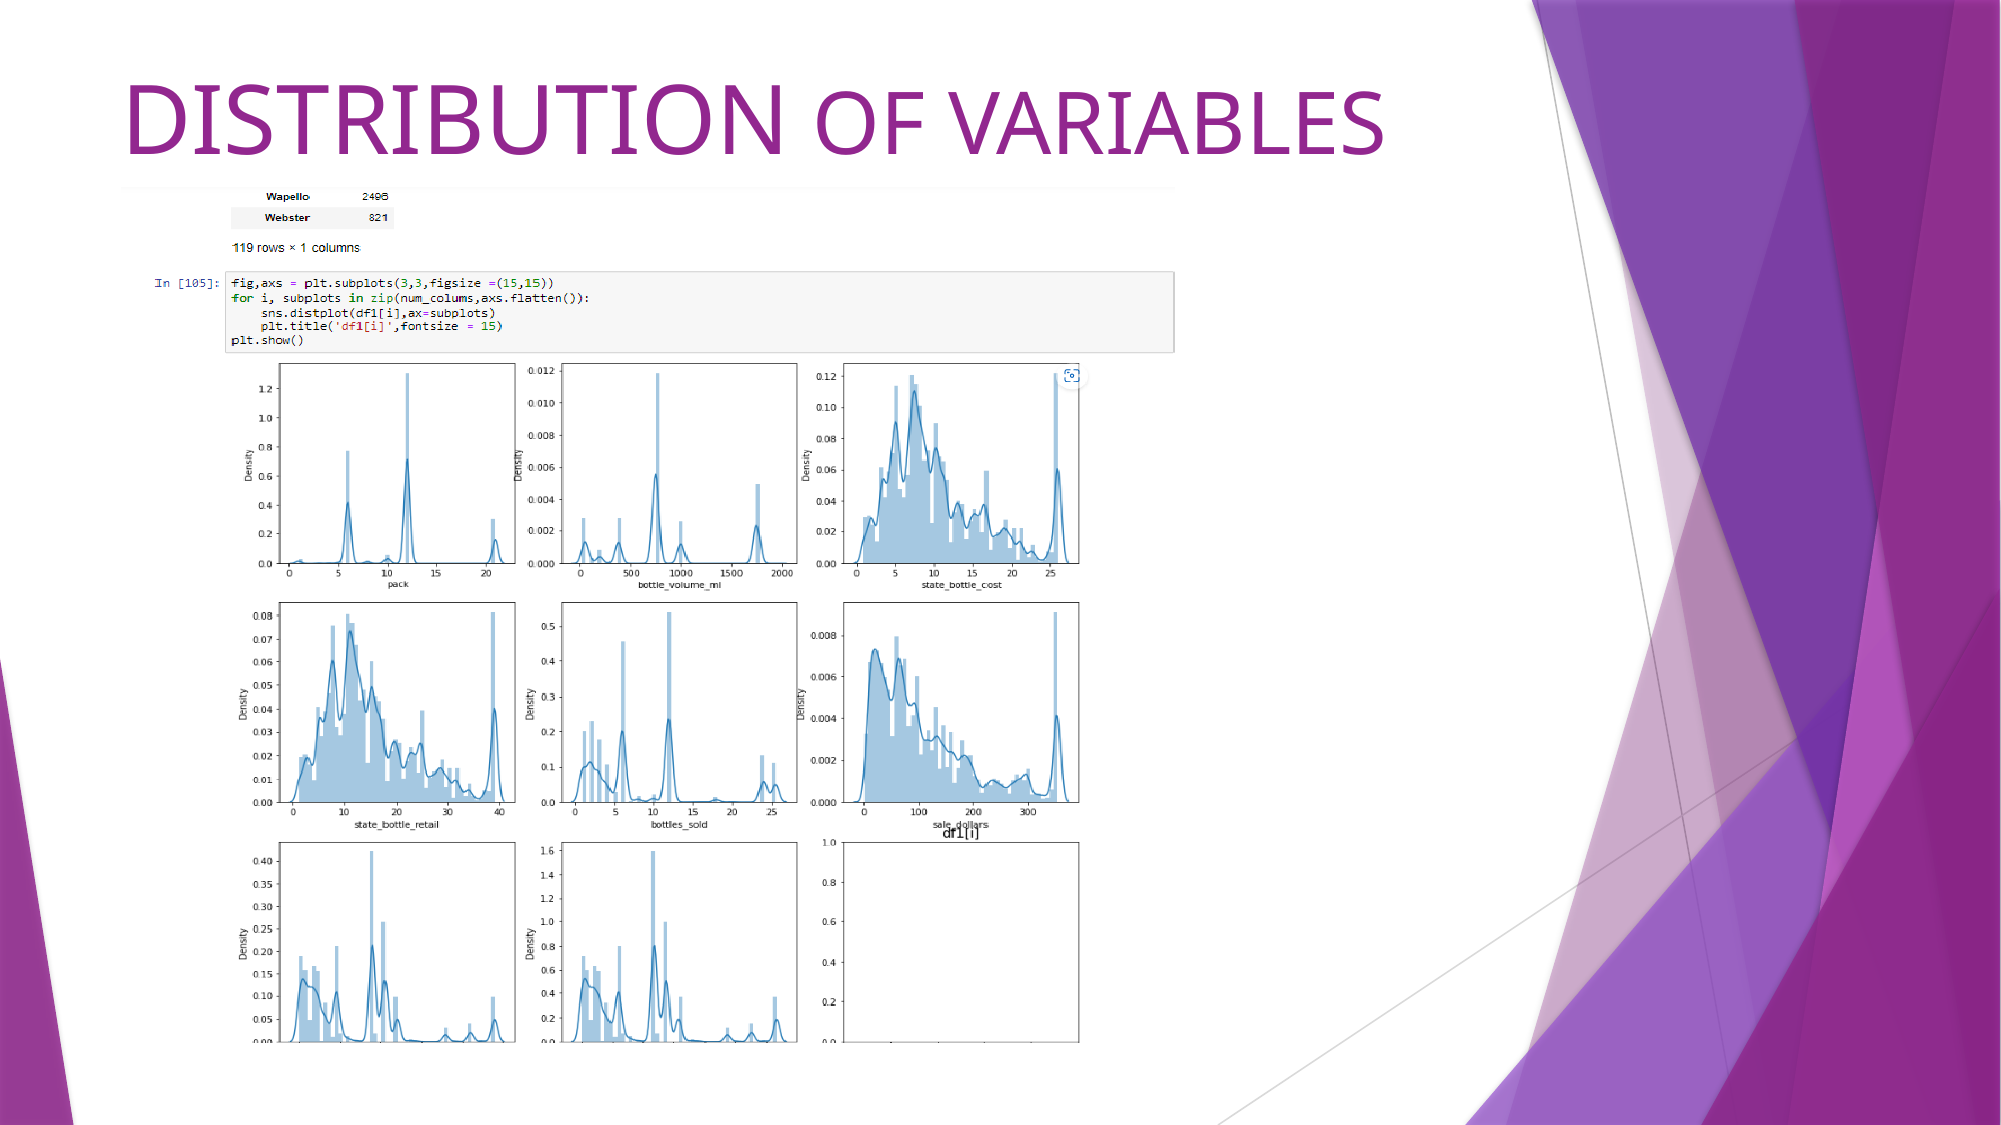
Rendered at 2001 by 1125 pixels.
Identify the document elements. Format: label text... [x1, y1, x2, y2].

title DISTRIBUTION OF VARIABLES [106, 51, 1517, 268]
picture [120, 187, 1175, 1043]
